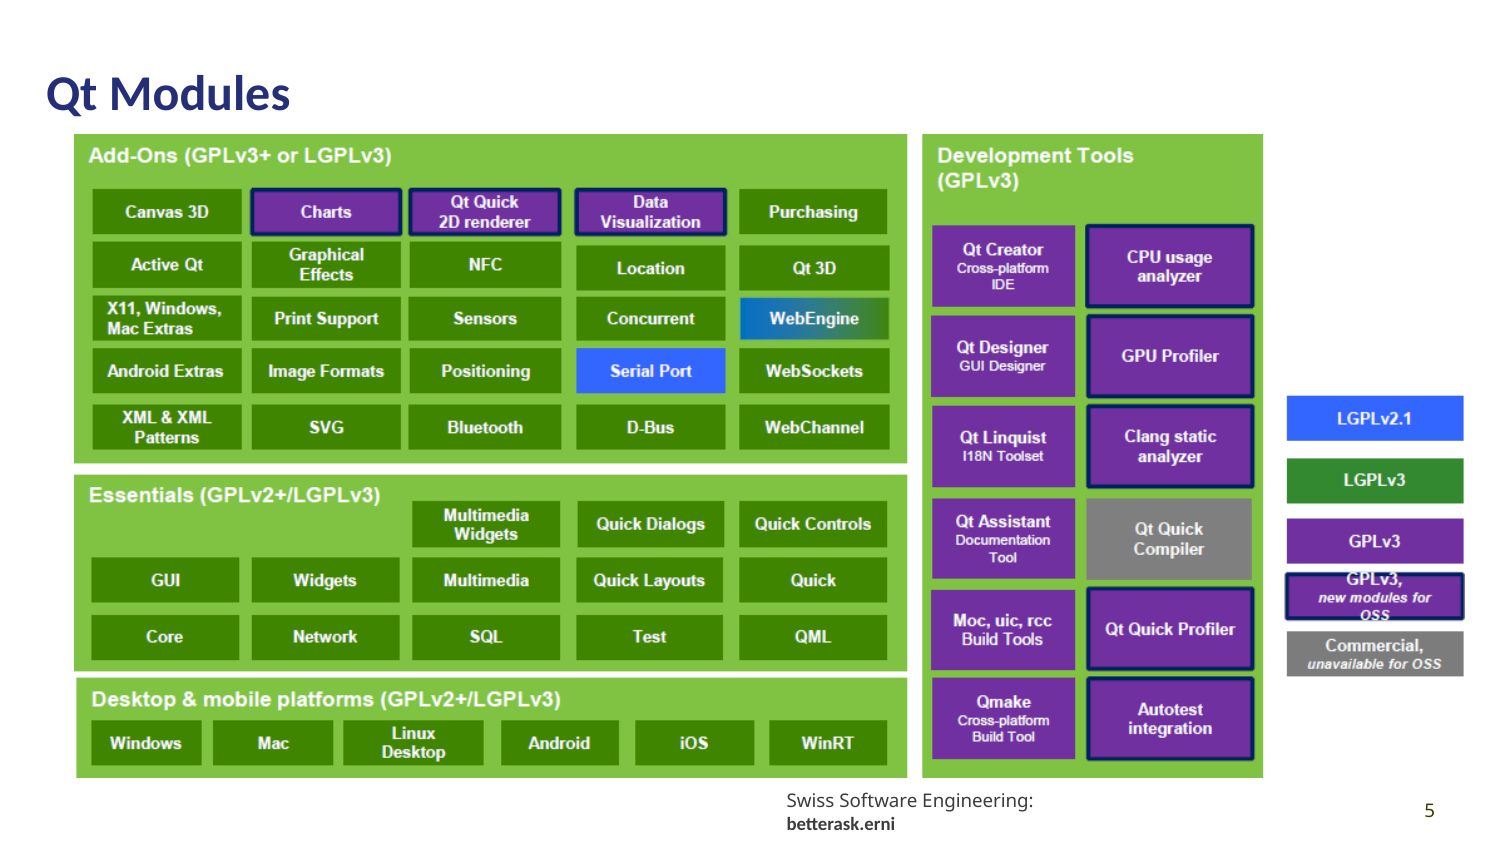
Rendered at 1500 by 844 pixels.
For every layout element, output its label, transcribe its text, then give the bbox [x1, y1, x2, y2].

footer Swiss Software Engineering: betterask.erni [781, 793, 1125, 830]
slide_number 5 [1308, 792, 1441, 831]
picture [74, 134, 1465, 778]
title Qt Modules [40, 69, 1443, 119]
